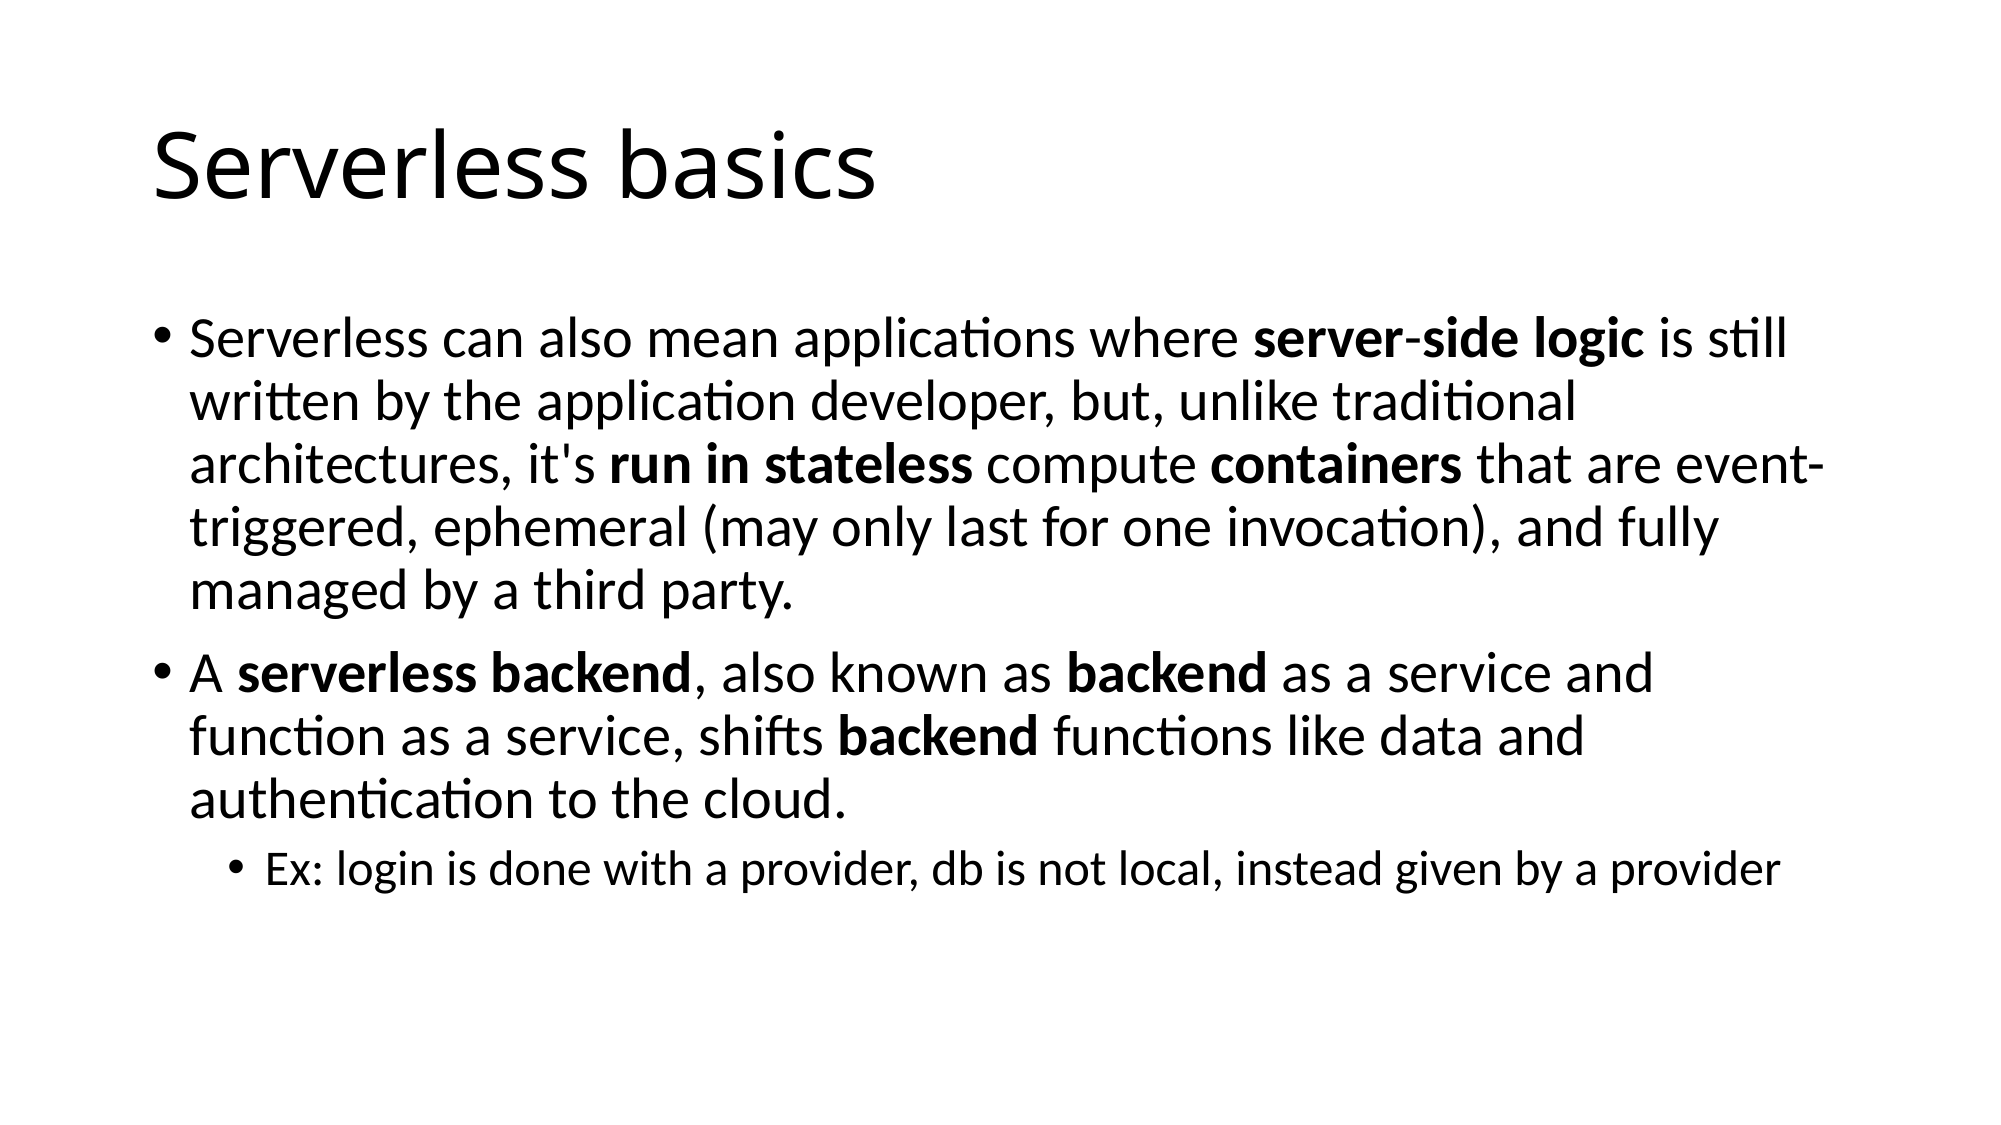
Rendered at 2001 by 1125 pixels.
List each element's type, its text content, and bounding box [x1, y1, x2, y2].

title Serverless basics [137, 59, 1863, 278]
list Serverless can also mean applications where server-side logic is still written by the application developer, but, unlike traditional architectures, it's run in stateless compute containers that are event-triggered, ephemeral (may only last for one invocation), and fully managed by a third party. A serverless backend, also known as backend as a service and function as a service, shifts backend functions like data and authentication to the cloud. Ex: login is done with a provider, db is not local, instead given by a provider [137, 299, 1863, 1014]
